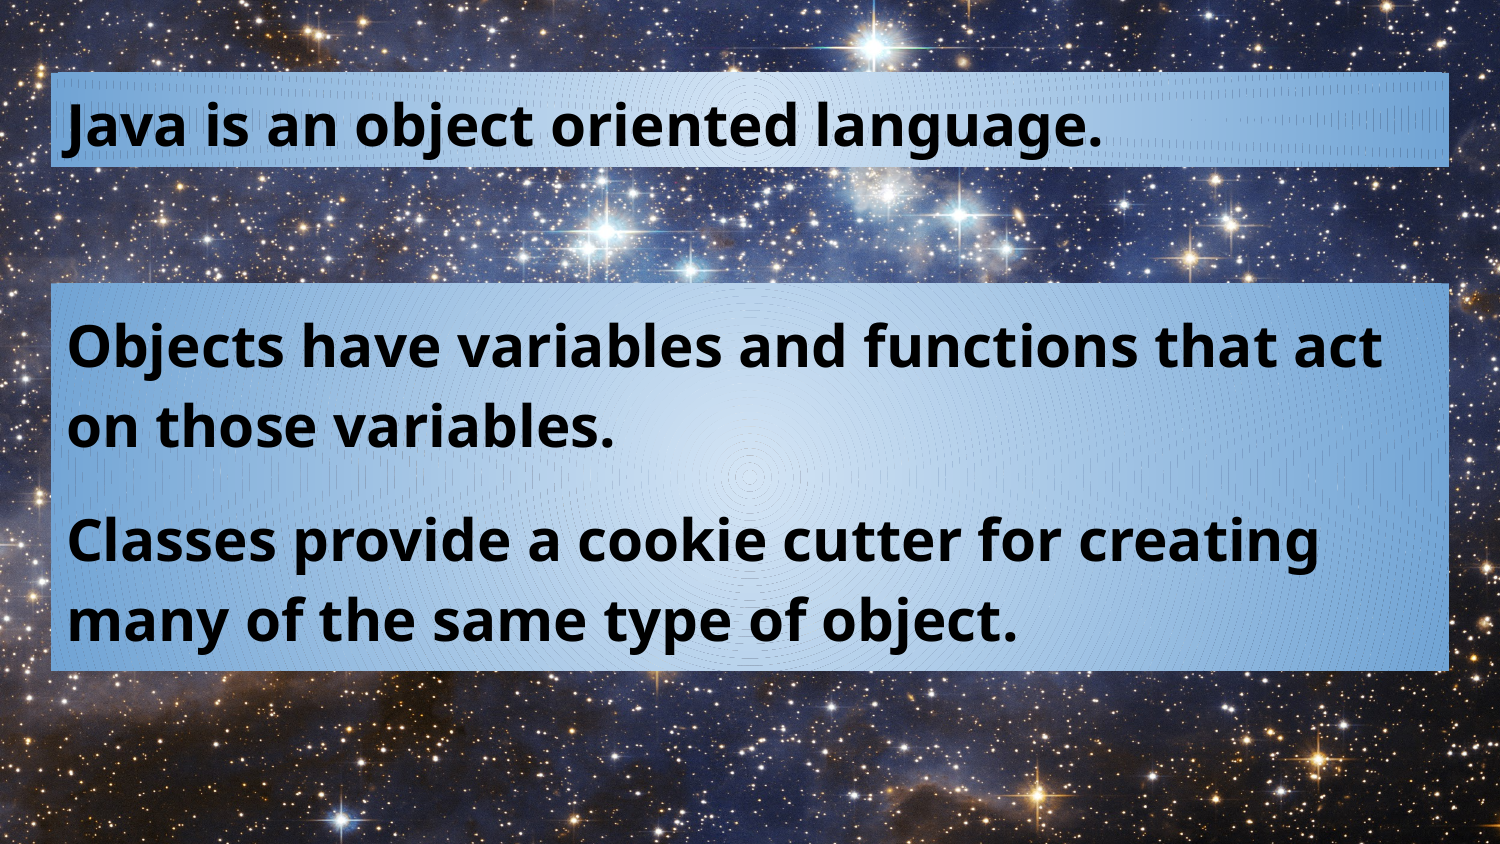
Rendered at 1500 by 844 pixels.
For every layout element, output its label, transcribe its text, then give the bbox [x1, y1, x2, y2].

picture [0, 0, 1500, 844]
title Java is an object oriented language. [51, 72, 1449, 167]
list Objects have variables and functions that act on those variables. Classes provide a cookie cutter for creating many of the same type of object. [51, 283, 1449, 671]
